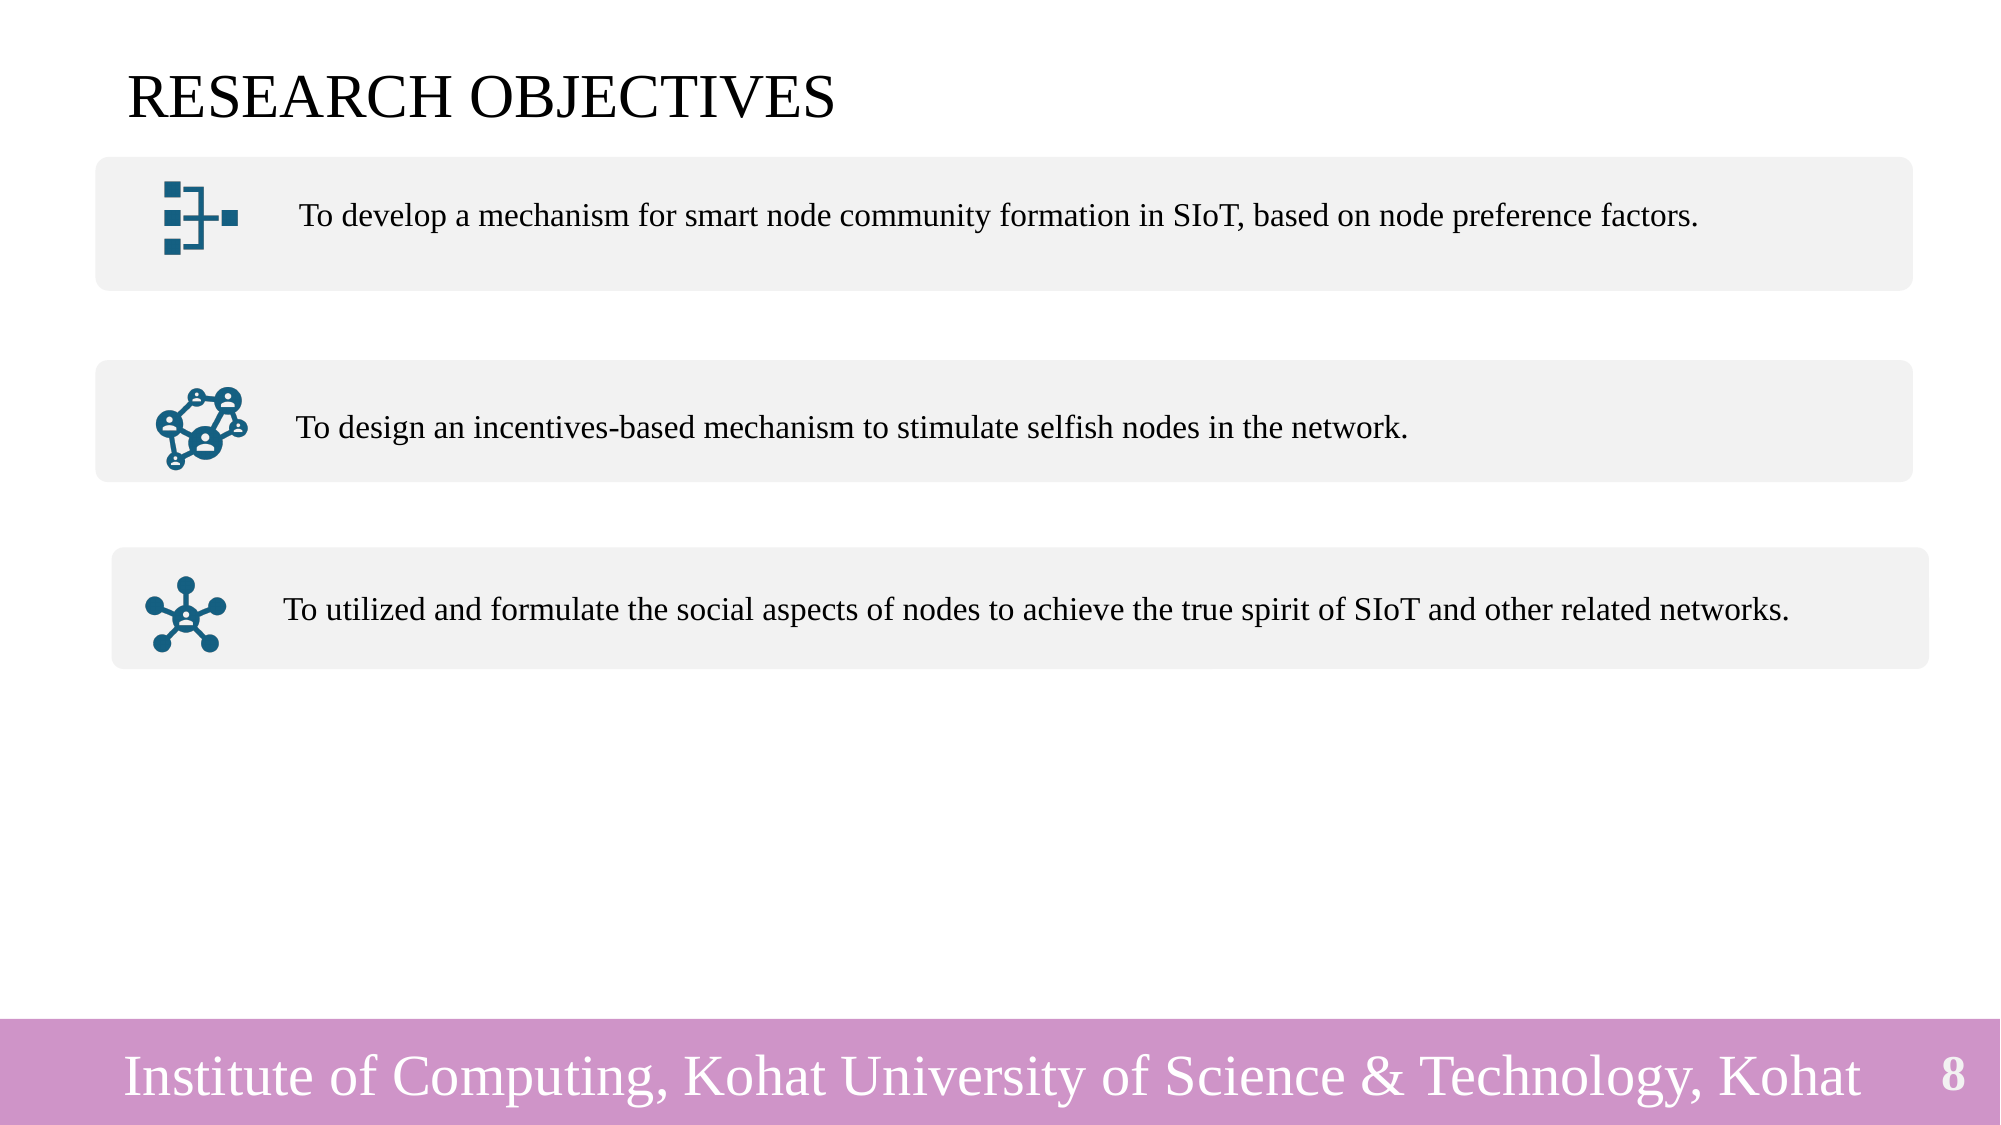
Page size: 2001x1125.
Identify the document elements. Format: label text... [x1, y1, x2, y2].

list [111, 143, 1931, 788]
text_box RESEARCH OBJECTIVES [111, 54, 1896, 140]
footer Institute of Computing, Kohat University of Science & Technology, Kohat [0, 1018, 2000, 1125]
text_box 8 [1894, 1040, 2000, 1100]
